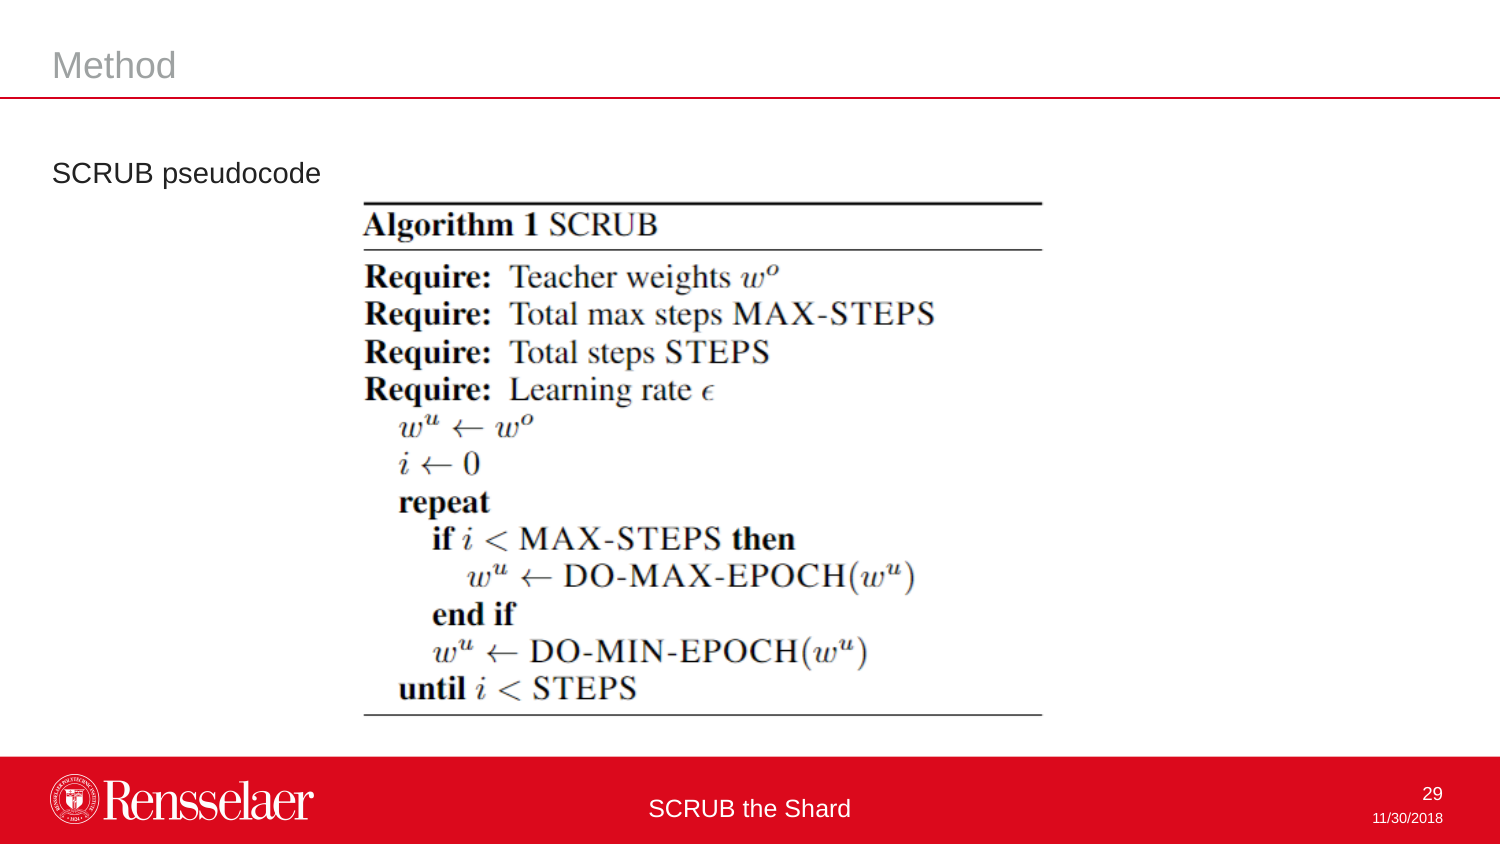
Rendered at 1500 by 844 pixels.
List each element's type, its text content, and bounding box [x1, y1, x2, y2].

list SCRUB pseudocode [36, 129, 1475, 722]
text_box SCRUB the Shard [346, 777, 1154, 832]
picture [352, 189, 1049, 731]
list Method [36, 33, 1403, 98]
picture [50, 774, 314, 824]
